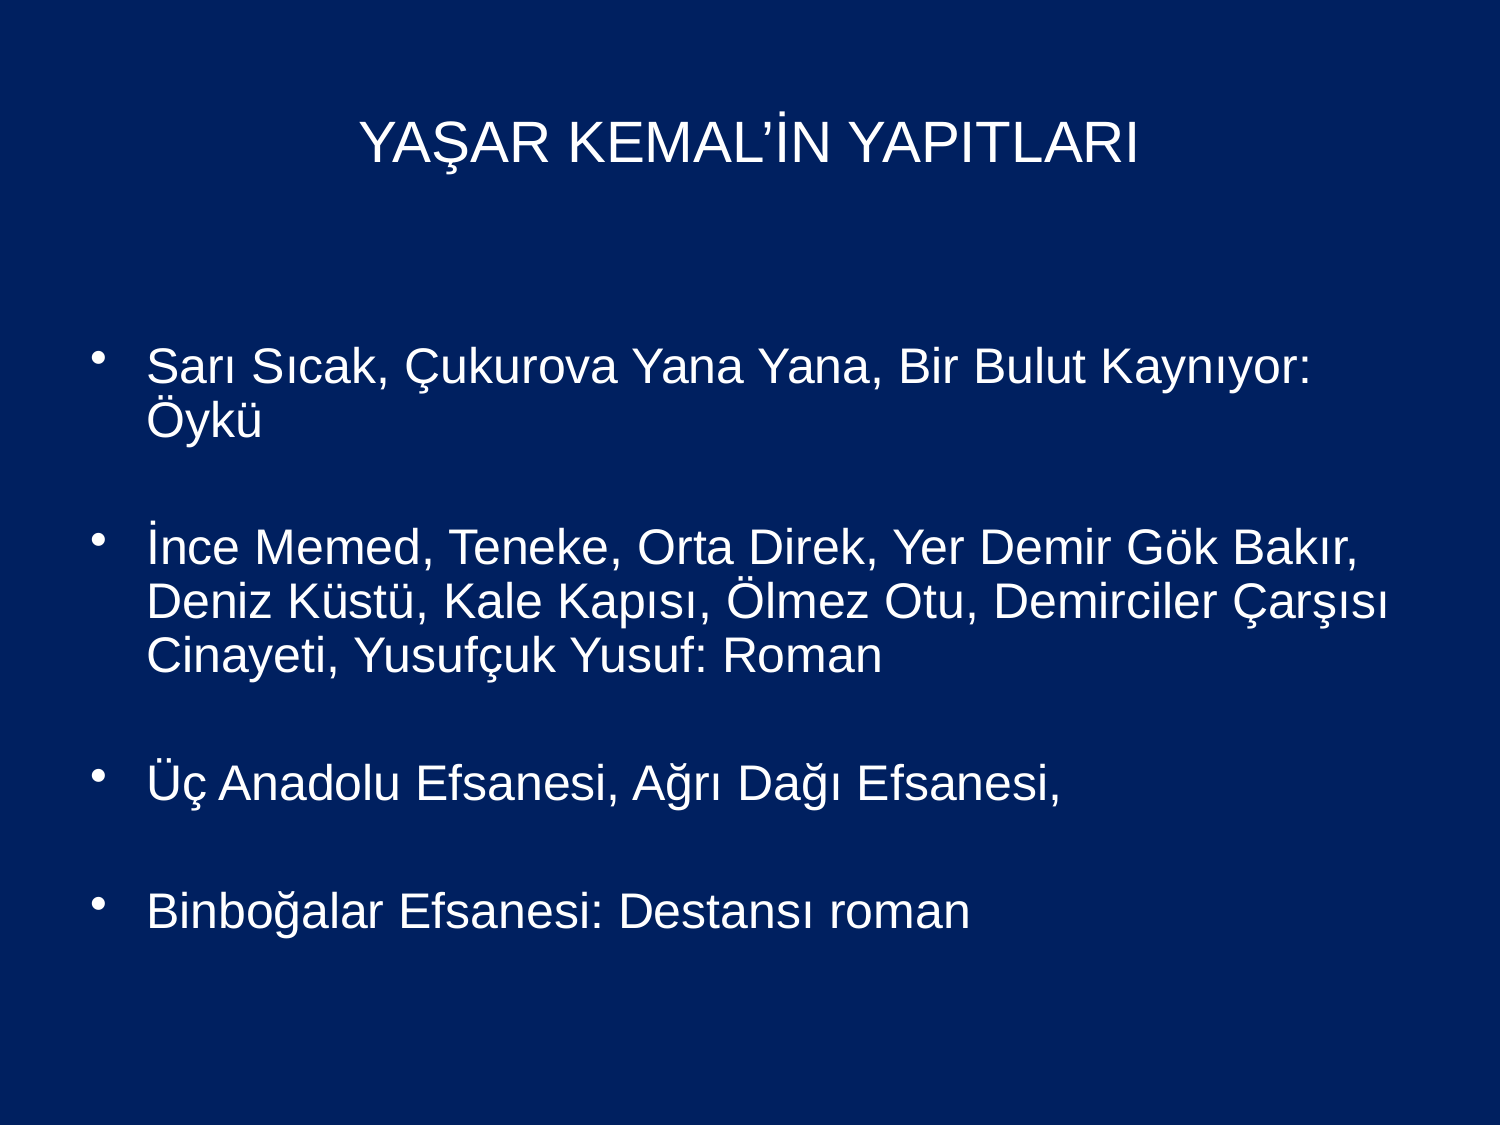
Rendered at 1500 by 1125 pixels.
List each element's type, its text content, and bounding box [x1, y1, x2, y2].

title YAŞAR KEMAL’İN YAPITLARI [74, 44, 1426, 233]
list Sarı Sıcak, Çukurova Yana Yana, Bir Bulut Kaynıyor: Öykü İnce Memed, Teneke, Orta Direk, Yer Demir Gök Bakır, Deniz Küstü, Kale Kapısı, Ölmez Otu, Demirciler Çarşısı Cinayeti, Yusufçuk Yusuf: Roman Üç Anadolu Efsanesi, Ağrı Dağı Efsanesi, Binboğalar Efsanesi: Destansı roman [74, 262, 1426, 1006]
